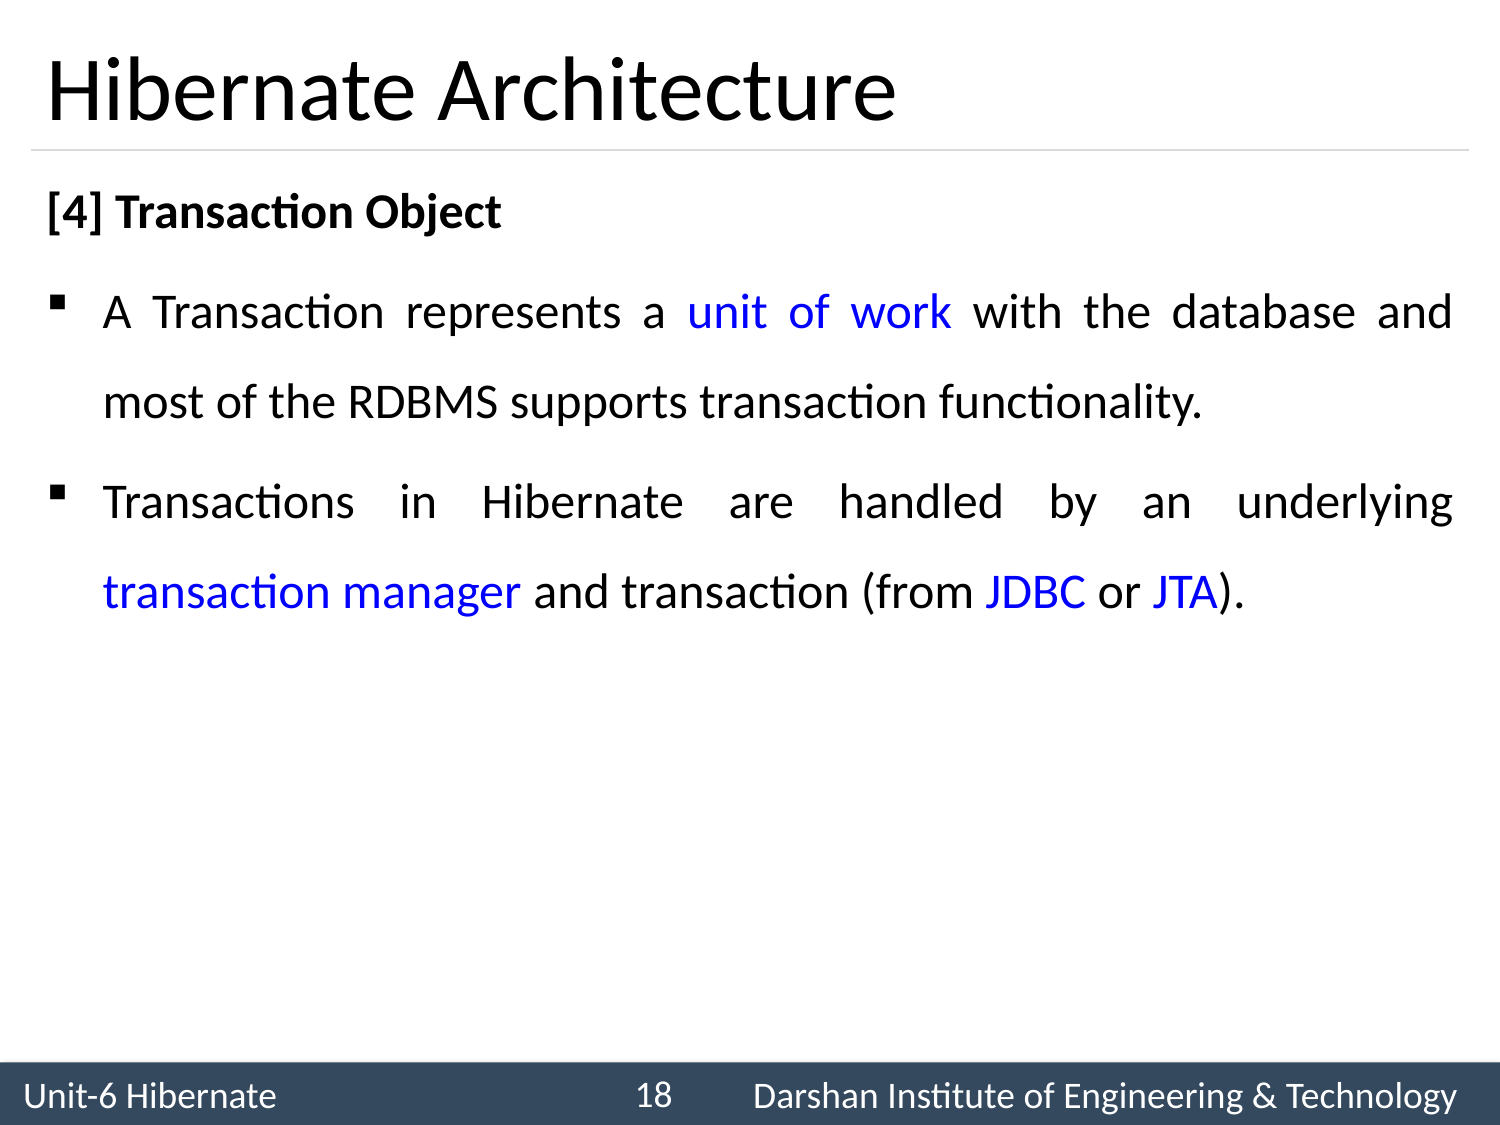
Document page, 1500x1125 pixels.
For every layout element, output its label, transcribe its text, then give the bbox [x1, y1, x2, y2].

list [4] Transaction Object A Transaction represents a unit of work with the database and most of the RDBMS supports transaction functionality. Transactions in Hibernate are handled by an underlying transaction manager and transaction (from JDBC or JTA). [31, 162, 1469, 1038]
title Hibernate Architecture [31, 17, 1469, 150]
slide_number 18 [587, 1062, 688, 1123]
